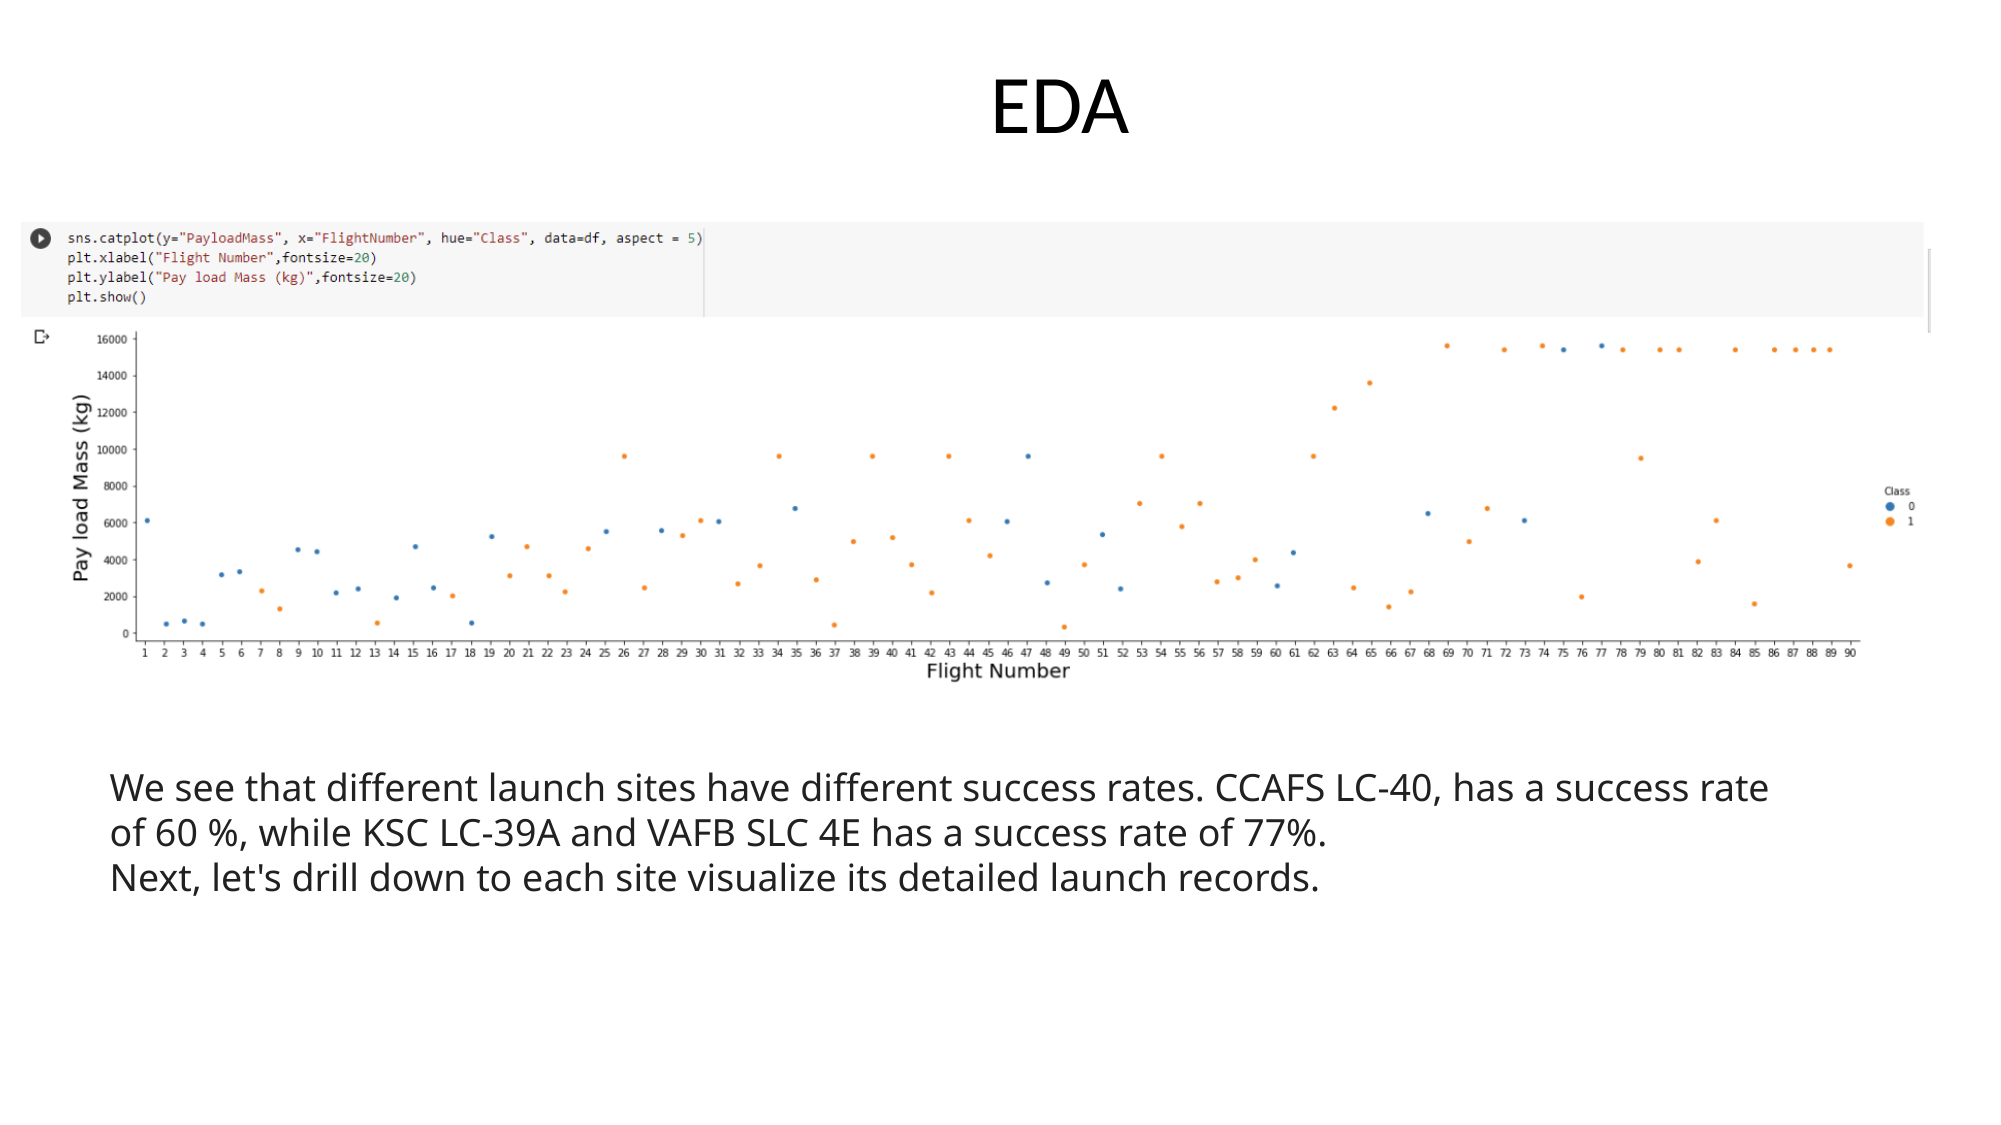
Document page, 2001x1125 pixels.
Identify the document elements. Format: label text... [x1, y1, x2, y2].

picture [21, 222, 1931, 694]
text_box EDA [755, 42, 1365, 158]
text_box We see that different launch sites have different success rates. CCAFS LC-40, has a success rate of 60 %, while KSC LC-39A and VAFB SLC 4E has a success rate of 77%. Next, let's drill down to each site visualize its detailed launch records. [94, 757, 1829, 952]
